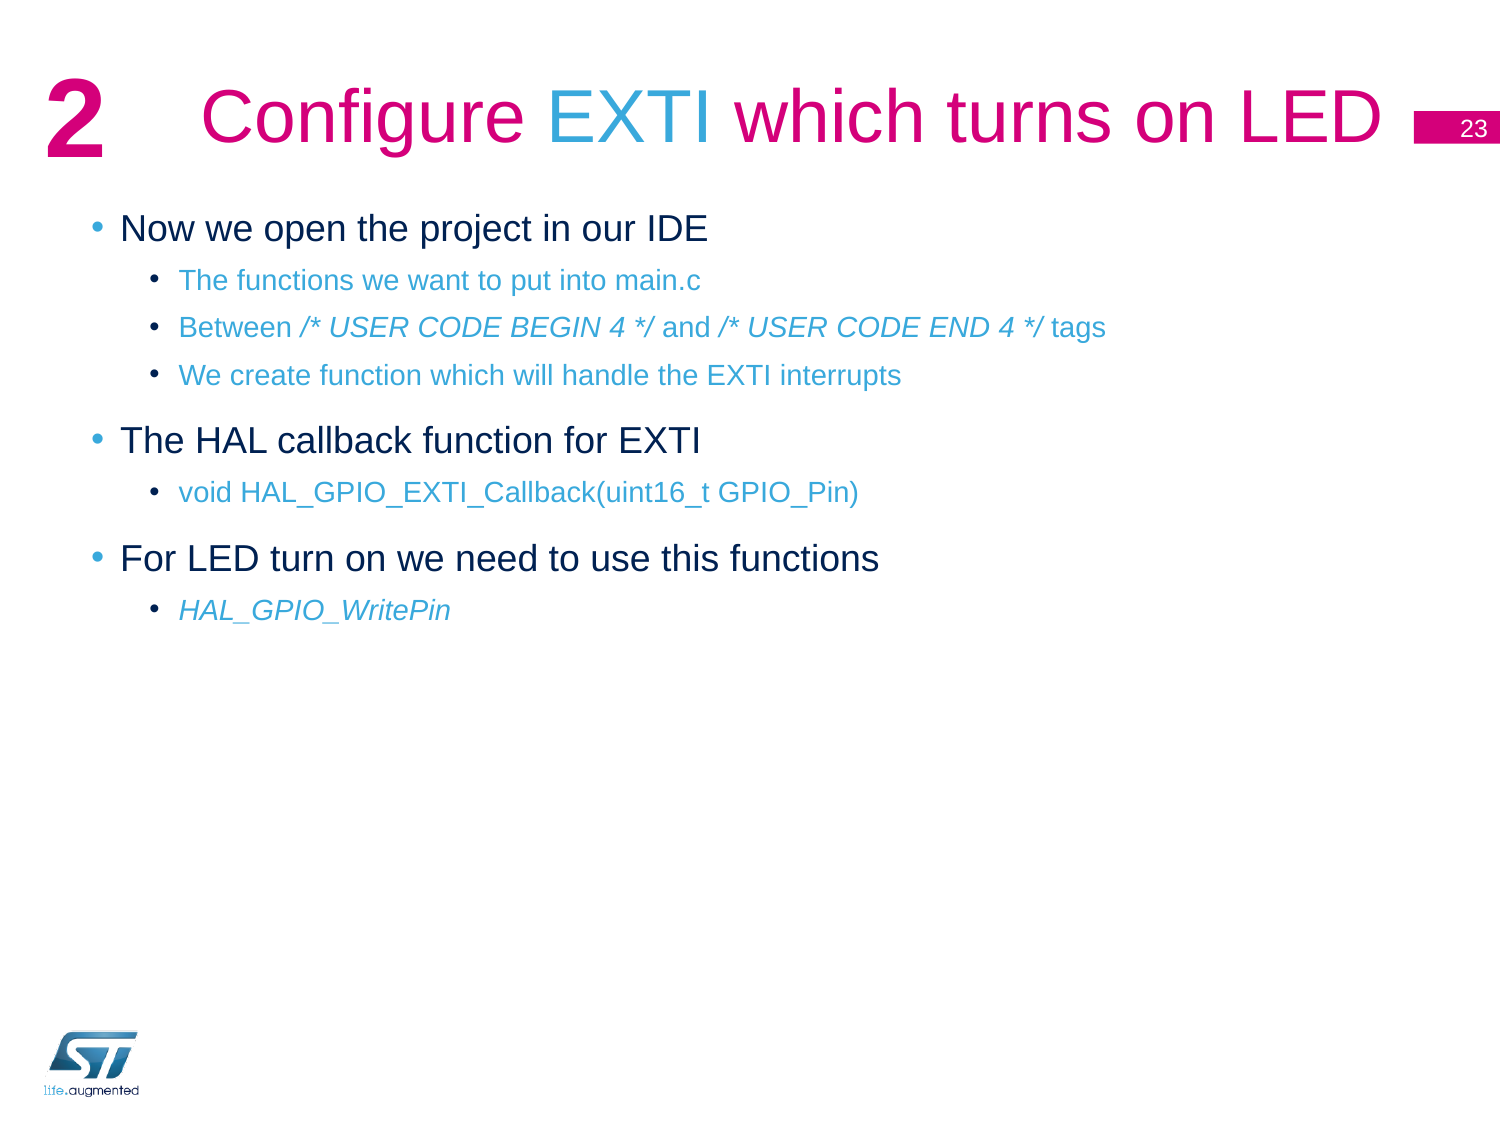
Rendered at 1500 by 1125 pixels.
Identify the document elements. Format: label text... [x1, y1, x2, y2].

title Configure EXTI which turns on LED [74, 18, 1400, 196]
text_box 2 [29, 19, 151, 207]
list Now we open the project in our IDE The functions we want to put into main.c Between /* USER CODE BEGIN 4 */ and /* USER CODE END 4 */ tags We create function which will handle the EXTI interrupts The HAL callback function for EXTI void HAL_GPIO_EXTI_Callback(uint16_t GPIO_Pin) For LED turn on we need to use this functions HAL_GPIO_WritePin [75, 196, 1427, 725]
slide_number 23 [1413, 111, 1500, 144]
picture [36, 1022, 147, 1103]
